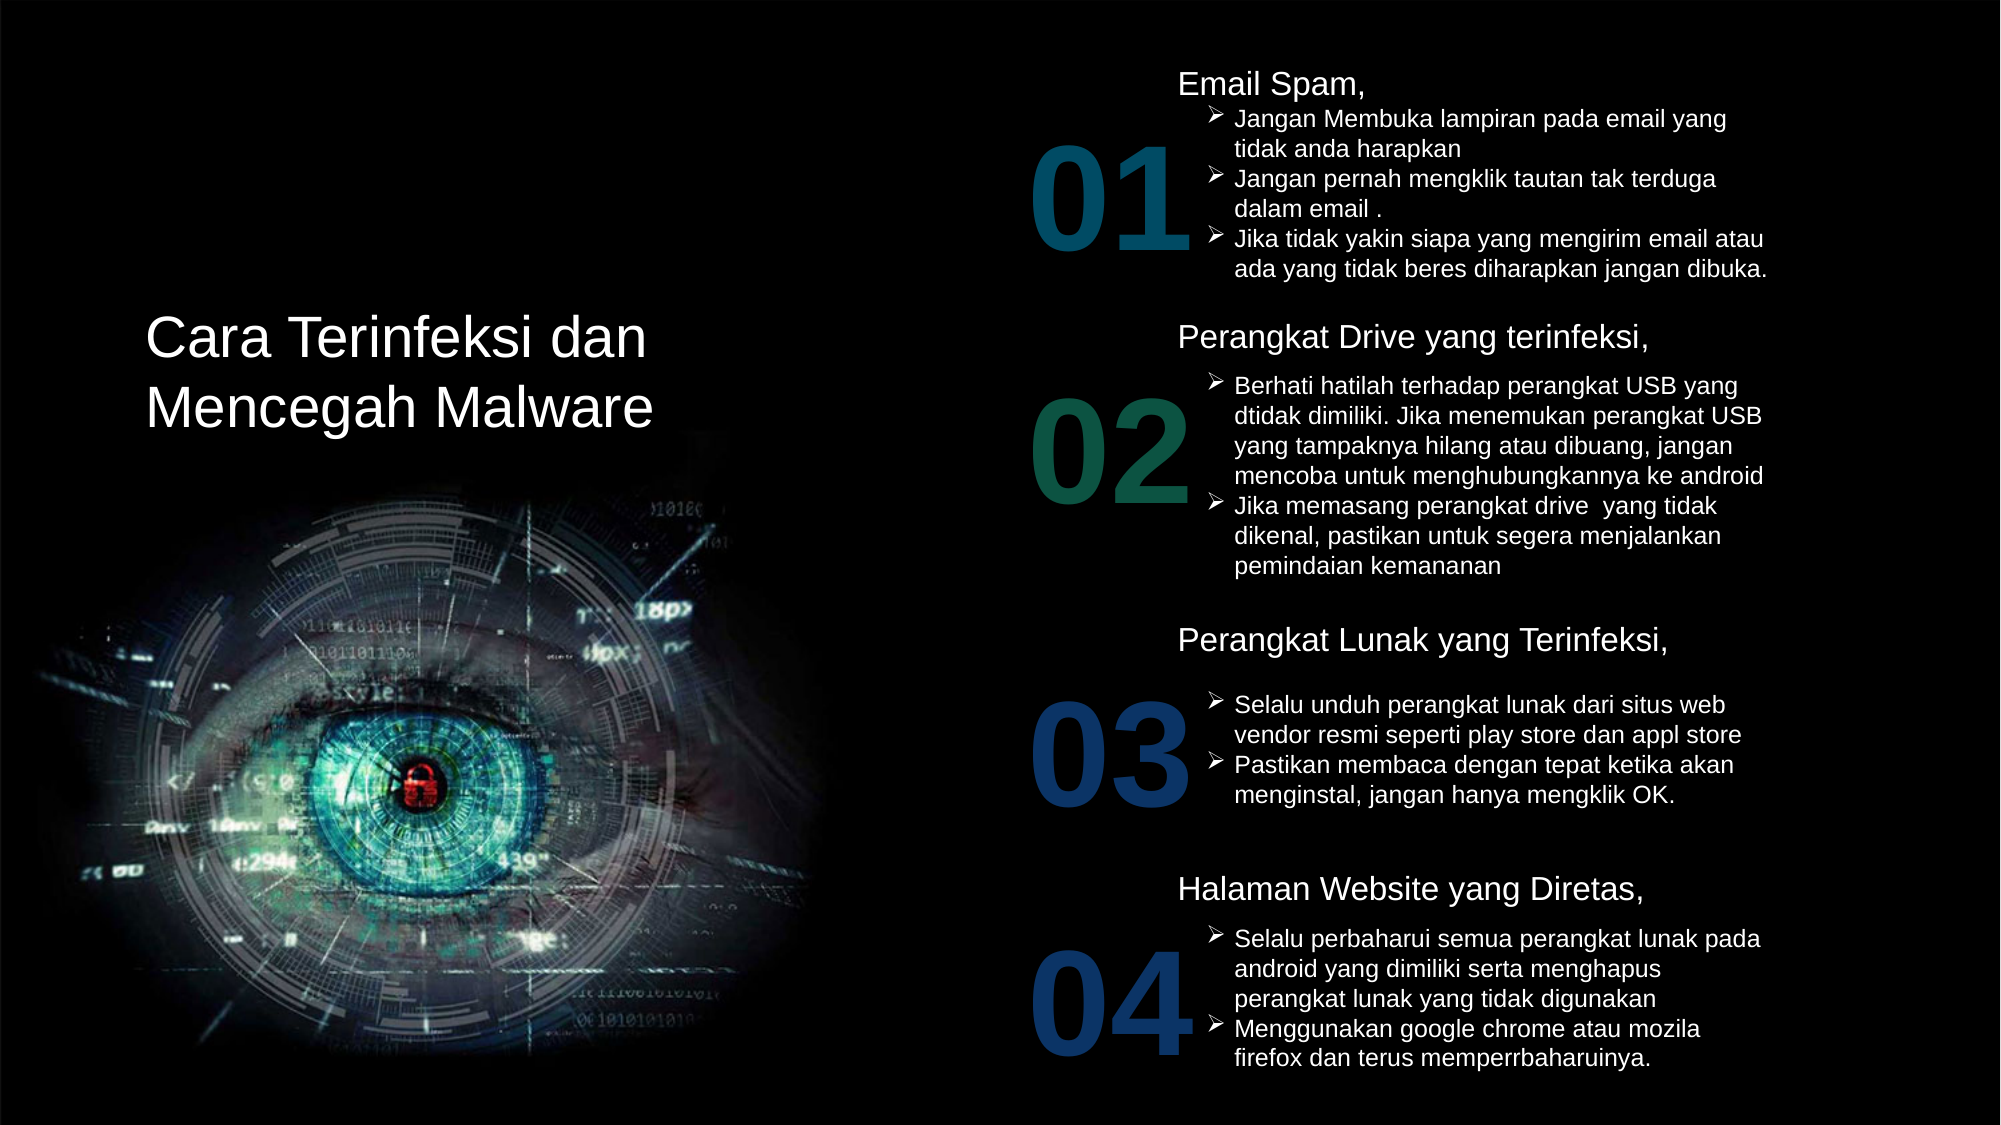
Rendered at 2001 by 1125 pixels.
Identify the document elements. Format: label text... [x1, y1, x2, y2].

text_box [999, 859, 1790, 1095]
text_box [999, 307, 1790, 588]
picture [0, 0, 2001, 1125]
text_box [999, 55, 1790, 291]
text_box Cara Terinfeksi dan Mencegah Malware [130, 292, 838, 447]
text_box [999, 611, 1790, 846]
